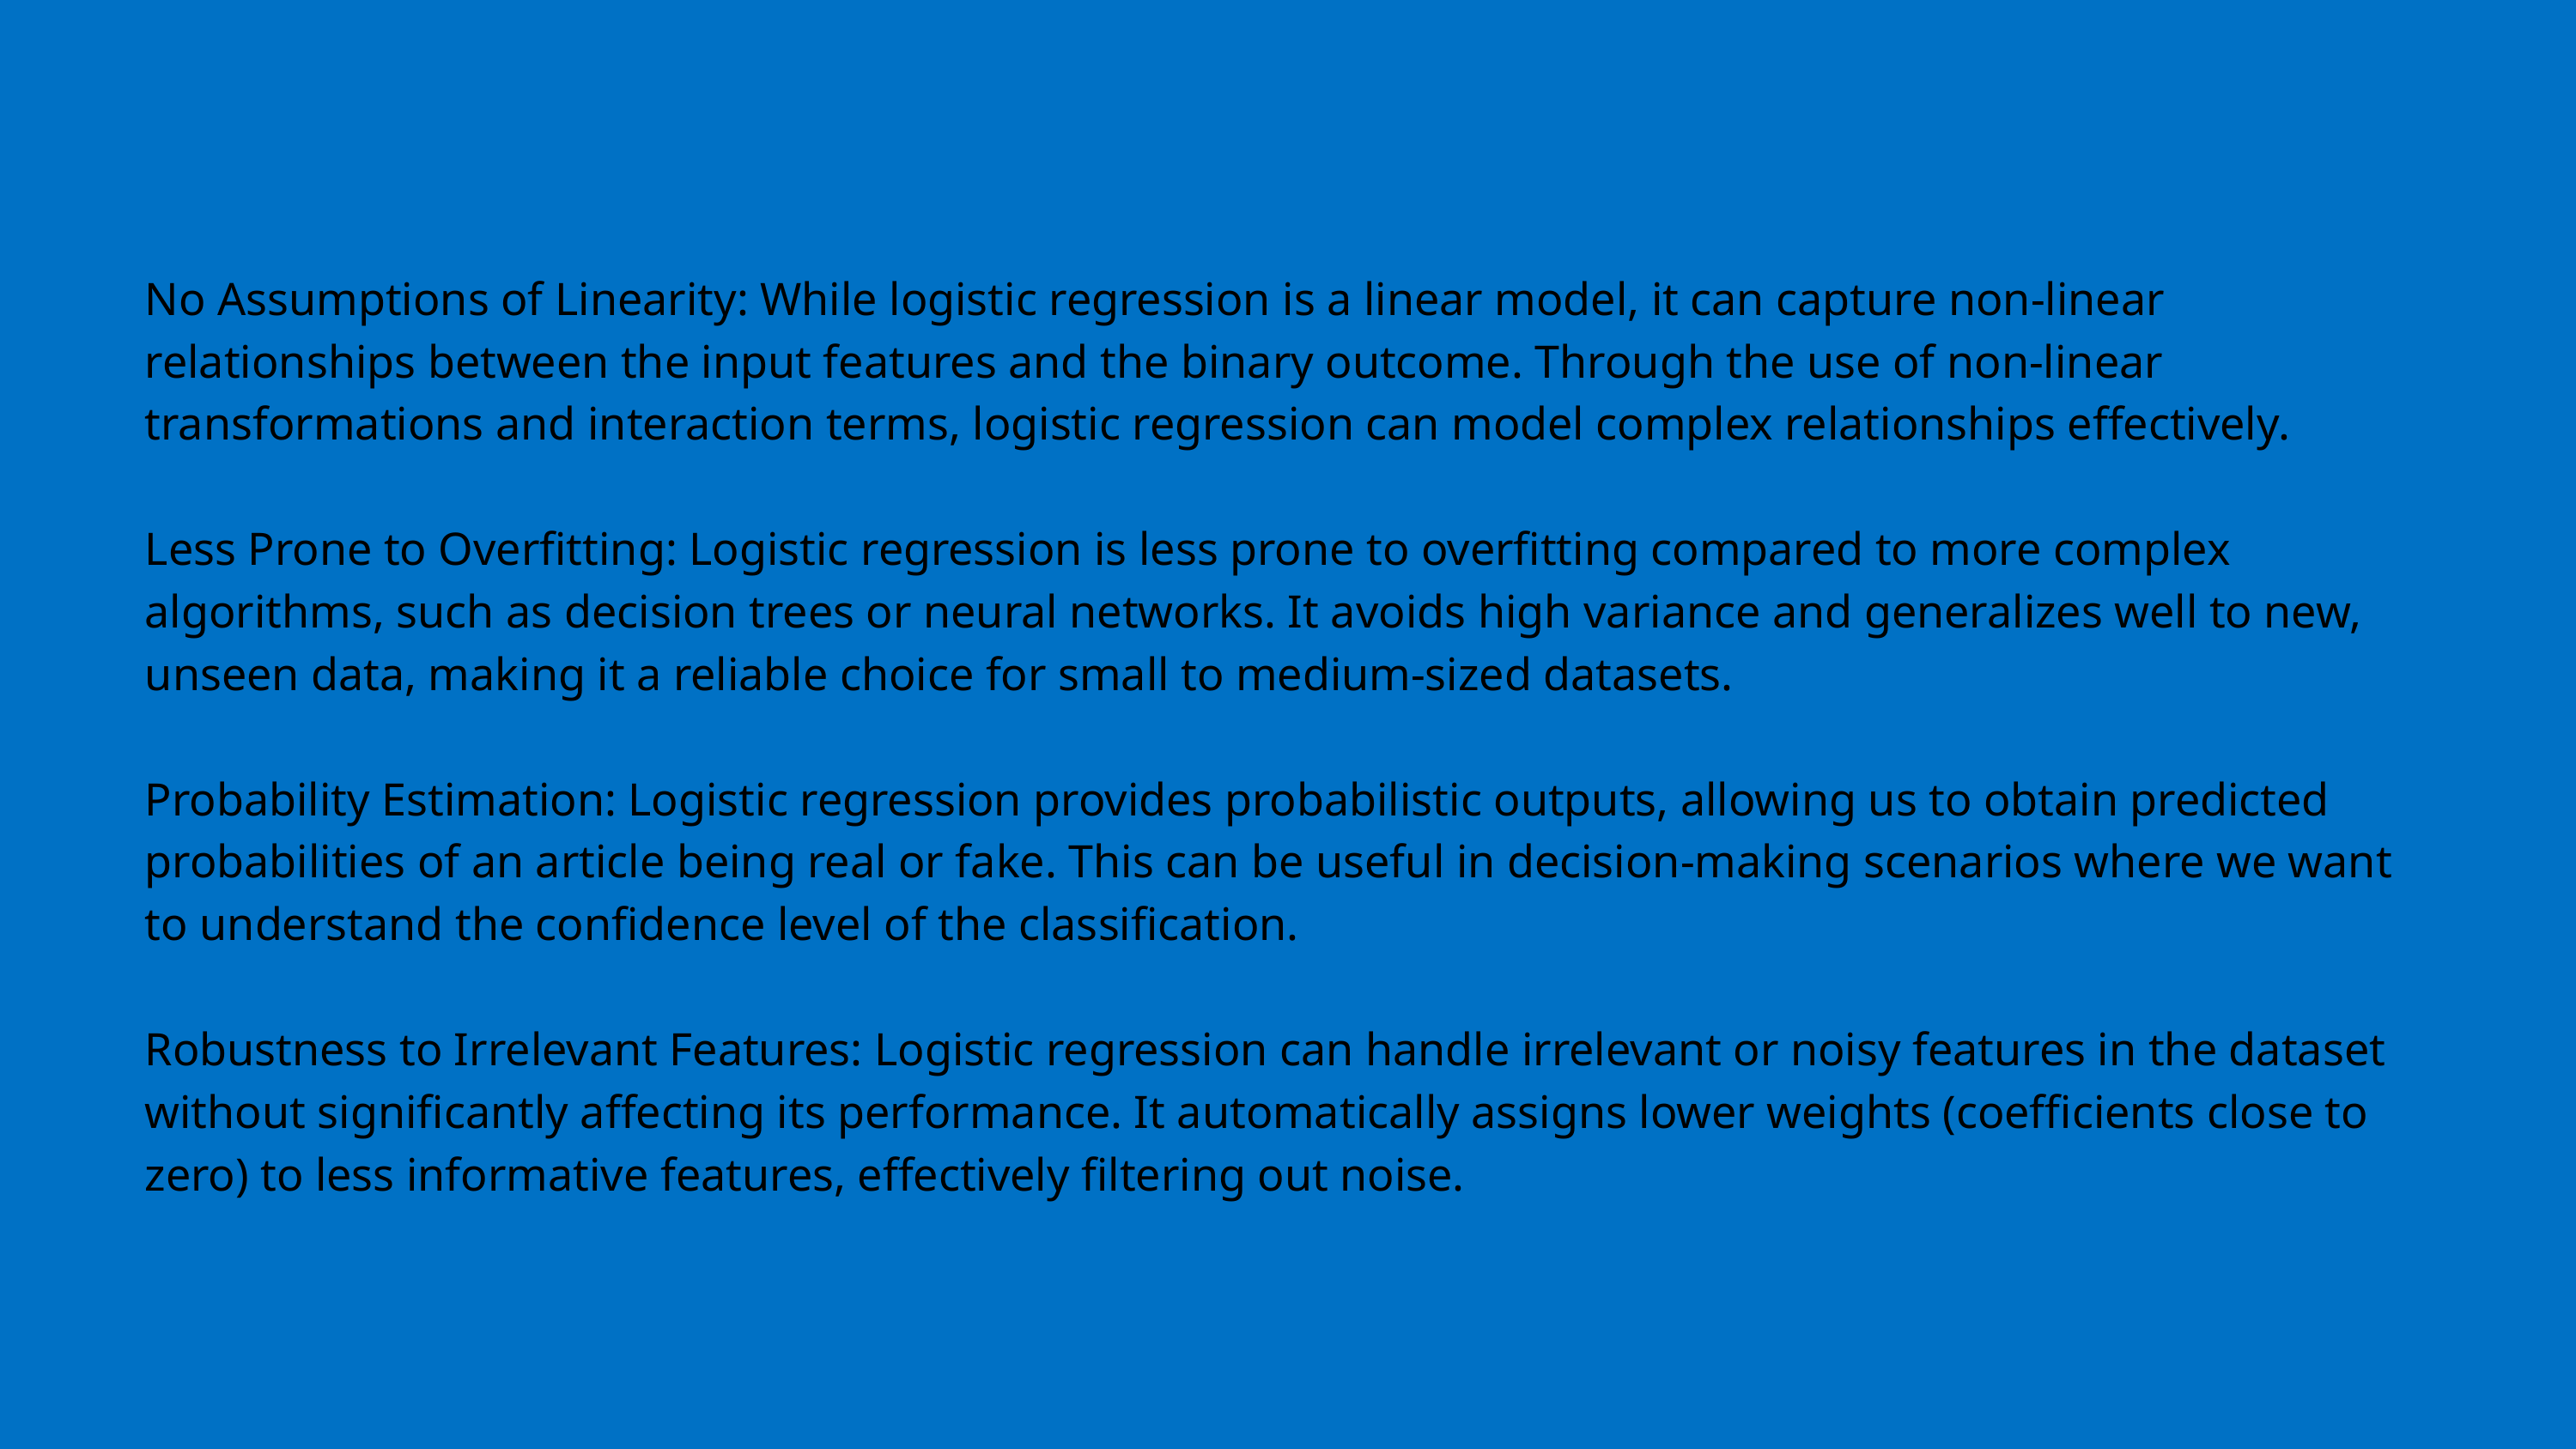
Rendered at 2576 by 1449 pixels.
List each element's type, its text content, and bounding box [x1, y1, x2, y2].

text_box No Assumptions of Linearity: While logistic regression is a linear model, it can capture non-linear relationships between the input features and the binary outcome. Through the use of non-linear transformations and interaction terms, logistic regression can model complex relationships effectively. Less Prone to Overfitting: Logistic regression is less prone to overfitting compared to more complex algorithms, such as decision trees or neural networks. It avoids high variance and generalizes well to new, unseen data, making it a reliable choice for small to medium-sized datasets. Probability Estimation: Logistic regression provides probabilistic outputs, allowing us to obtain predicted probabilities of an article being real or fake. This can be useful in decision-making scenarios where we want to understand the confidence level of the classification. Robustness to Irrelevant Features: Logistic regression can handle irrelevant or noisy features in the dataset without significantly affecting its performance. It automatically assigns lower weights (coefficients close to zero) to less informative features, effectively filtering out noise. [144, 198, 2432, 1200]
